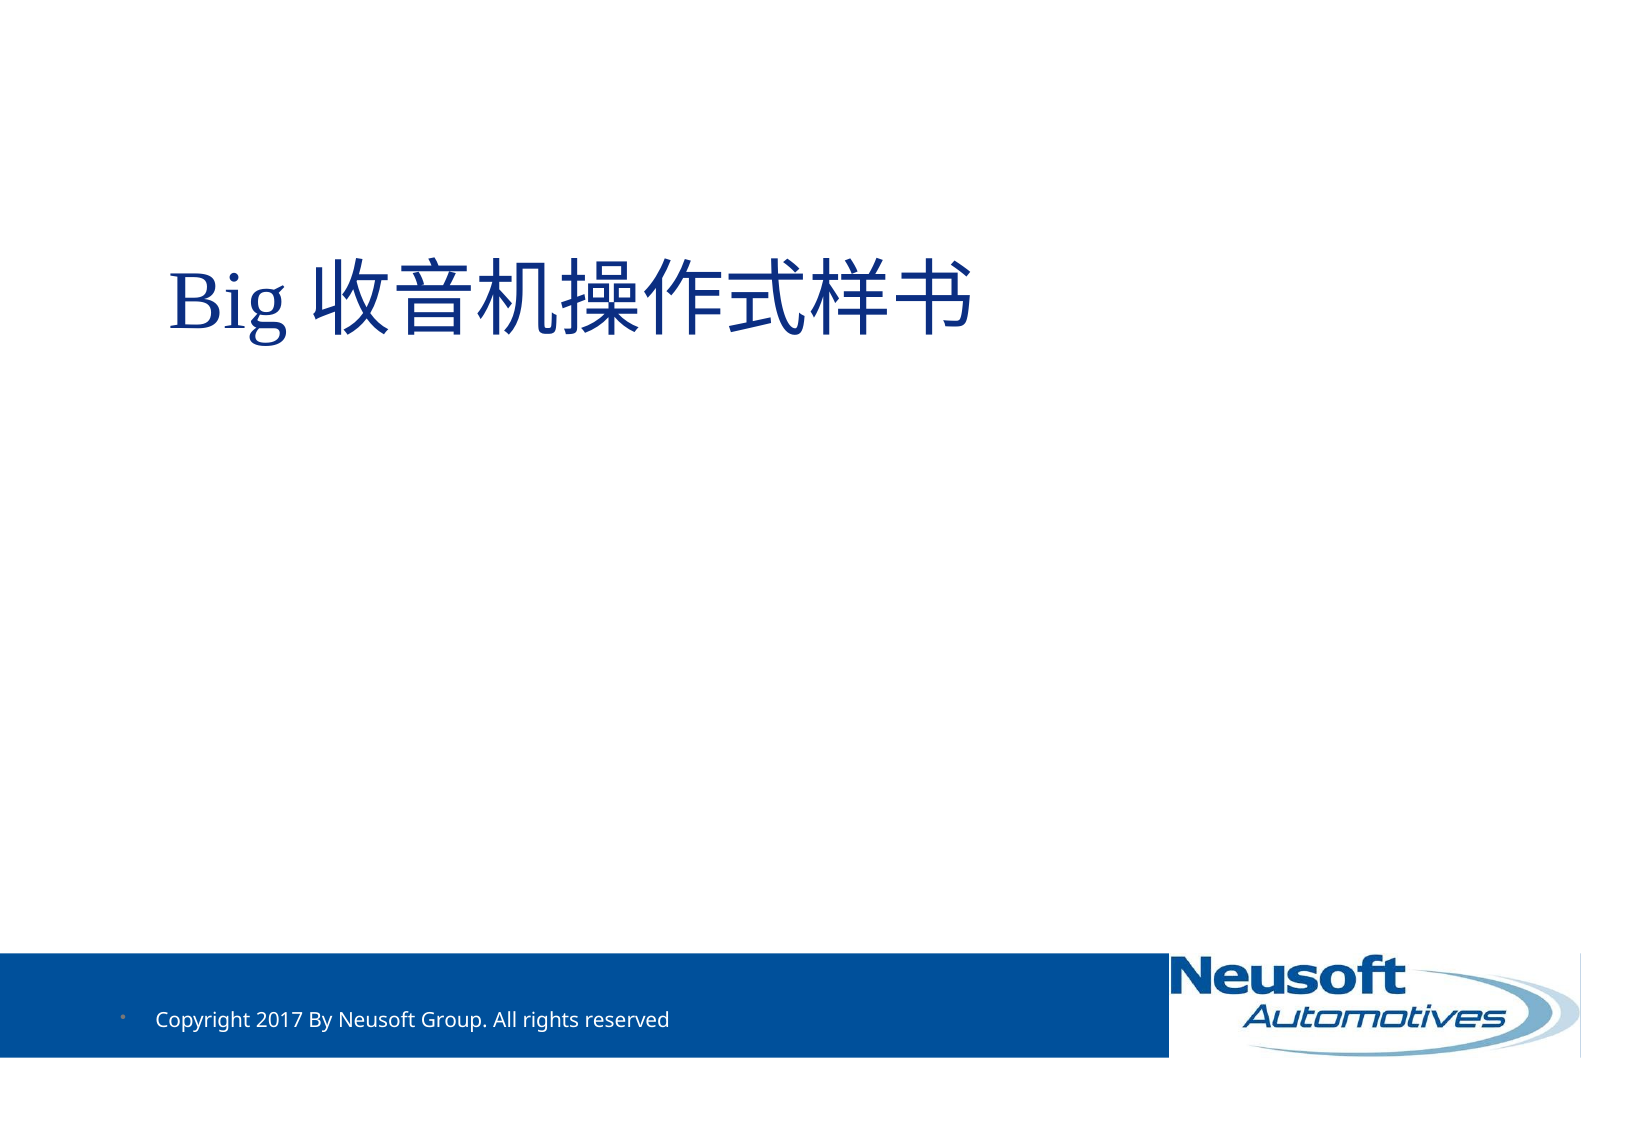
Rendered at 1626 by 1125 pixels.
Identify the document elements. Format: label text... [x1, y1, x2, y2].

picture [1169, 953, 1581, 1058]
title Big收音机操作式样书 [117, 235, 1026, 355]
